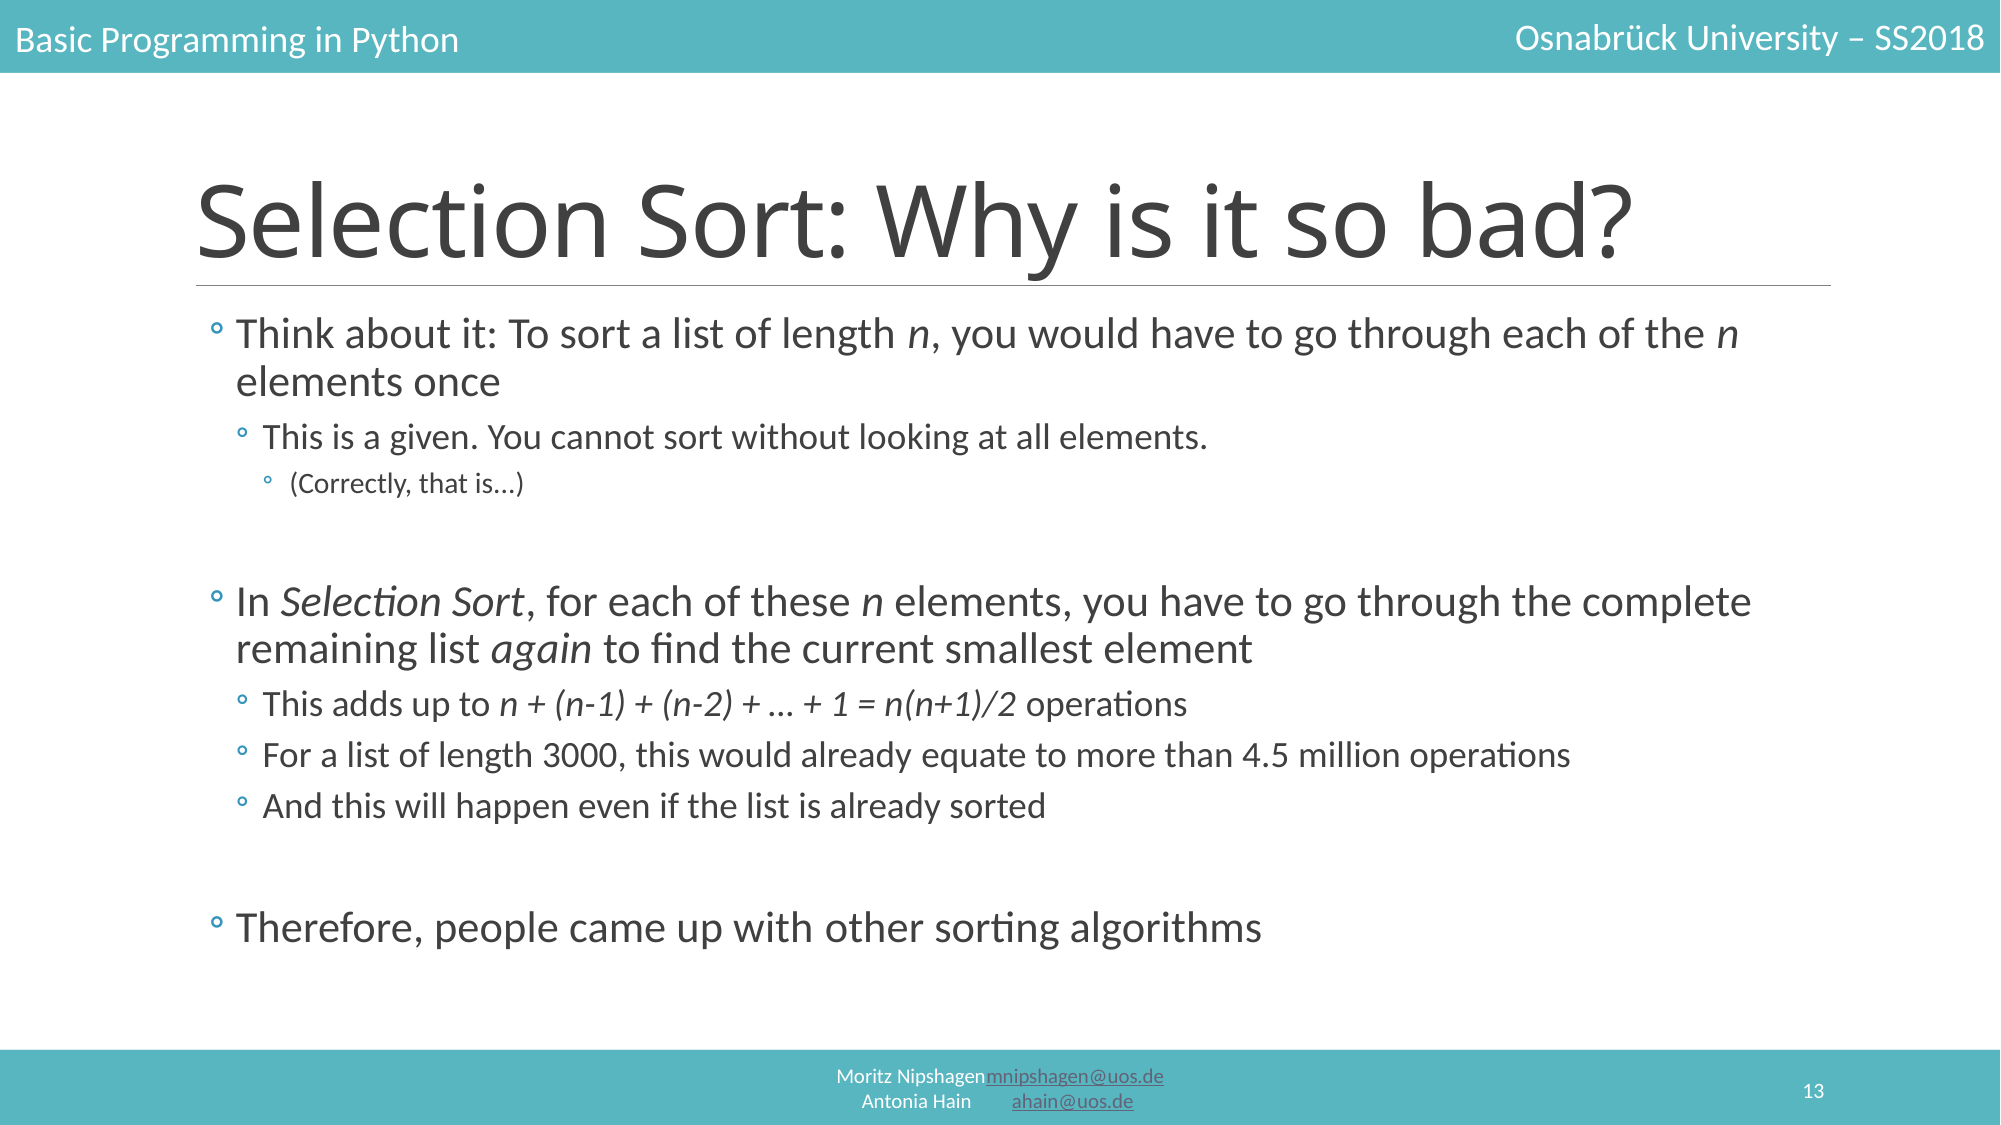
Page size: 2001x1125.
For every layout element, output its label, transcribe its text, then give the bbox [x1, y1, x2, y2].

title Selection Sort: Why is it so bad? [180, 162, 1830, 285]
slide_number 13 [1624, 1059, 1840, 1120]
list Think about it: To sort a list of length n, you would have to go through each of the n elements once This is a given. You cannot sort without looking at all elements. (Correctly, that is...) In Selection Sort, for each of these n elements, you have to go through the complete remaining list again to find the current smallest element This adds up to n + (n-1) + (n-2) + … + 1 = n(n+1)/2 operations For a list of length 3000, this would already equate to more than 4.5 million operations And this will happen even if the list is already sorted Therefore, people came up with other sorting algorithms [180, 302, 1830, 963]
